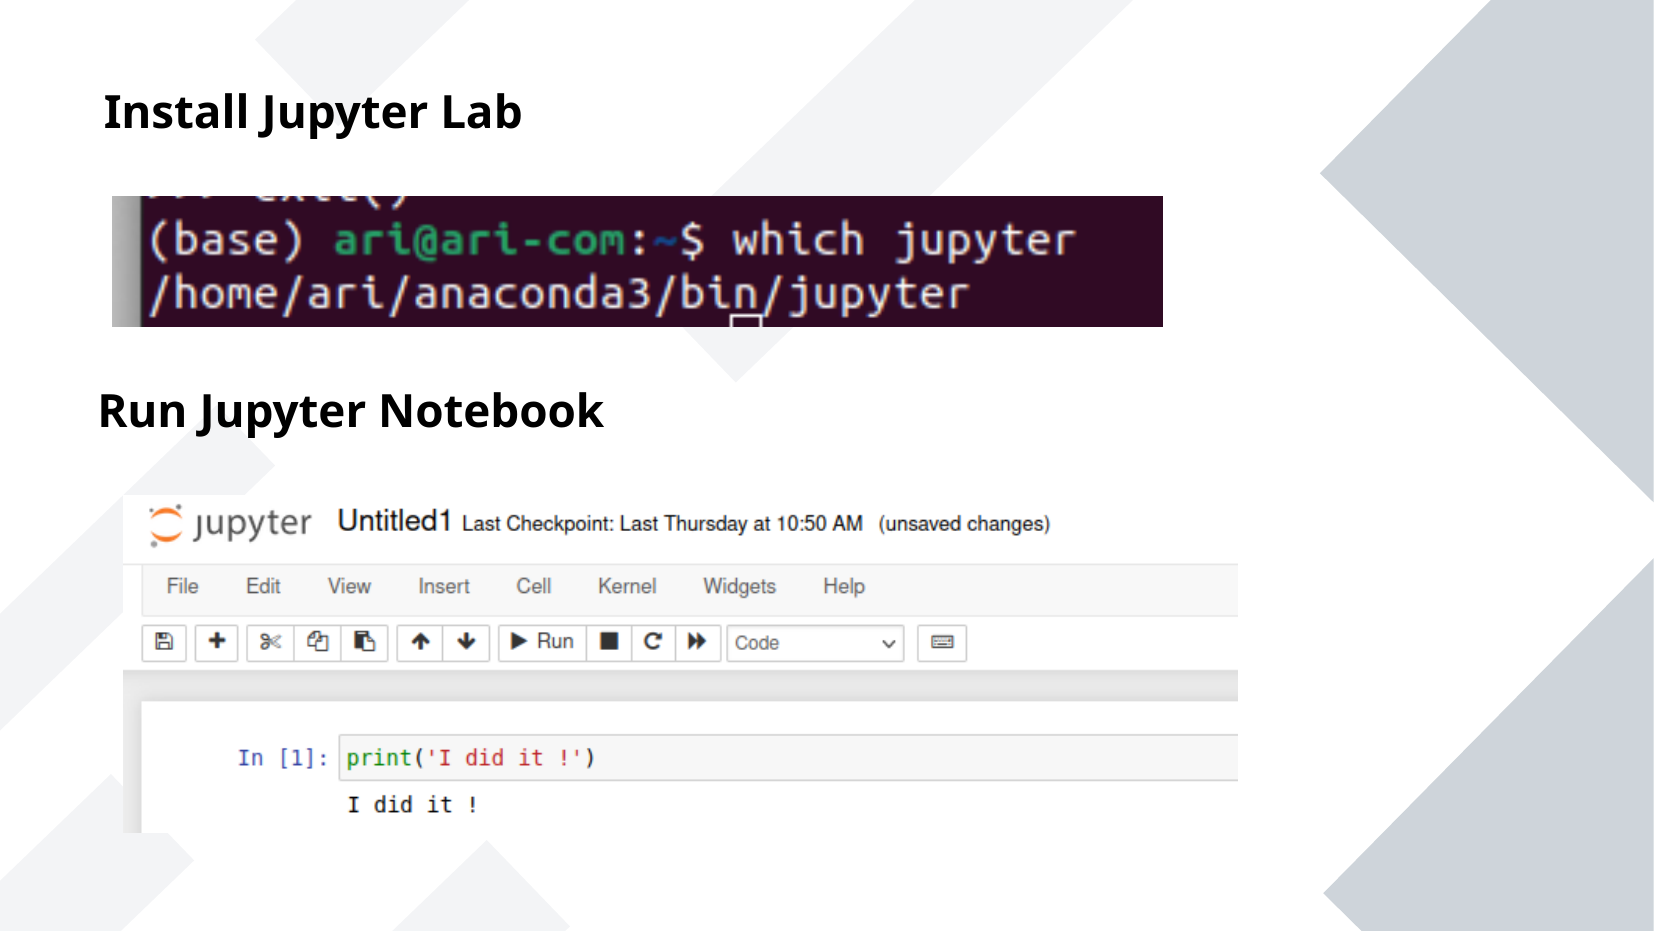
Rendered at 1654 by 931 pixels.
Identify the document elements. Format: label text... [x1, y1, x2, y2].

picture [112, 196, 1163, 327]
picture [123, 495, 1238, 834]
text_box Run Jupyter Notebook [82, 374, 1013, 496]
text_box Install Jupyter Lab [88, 75, 1019, 197]
